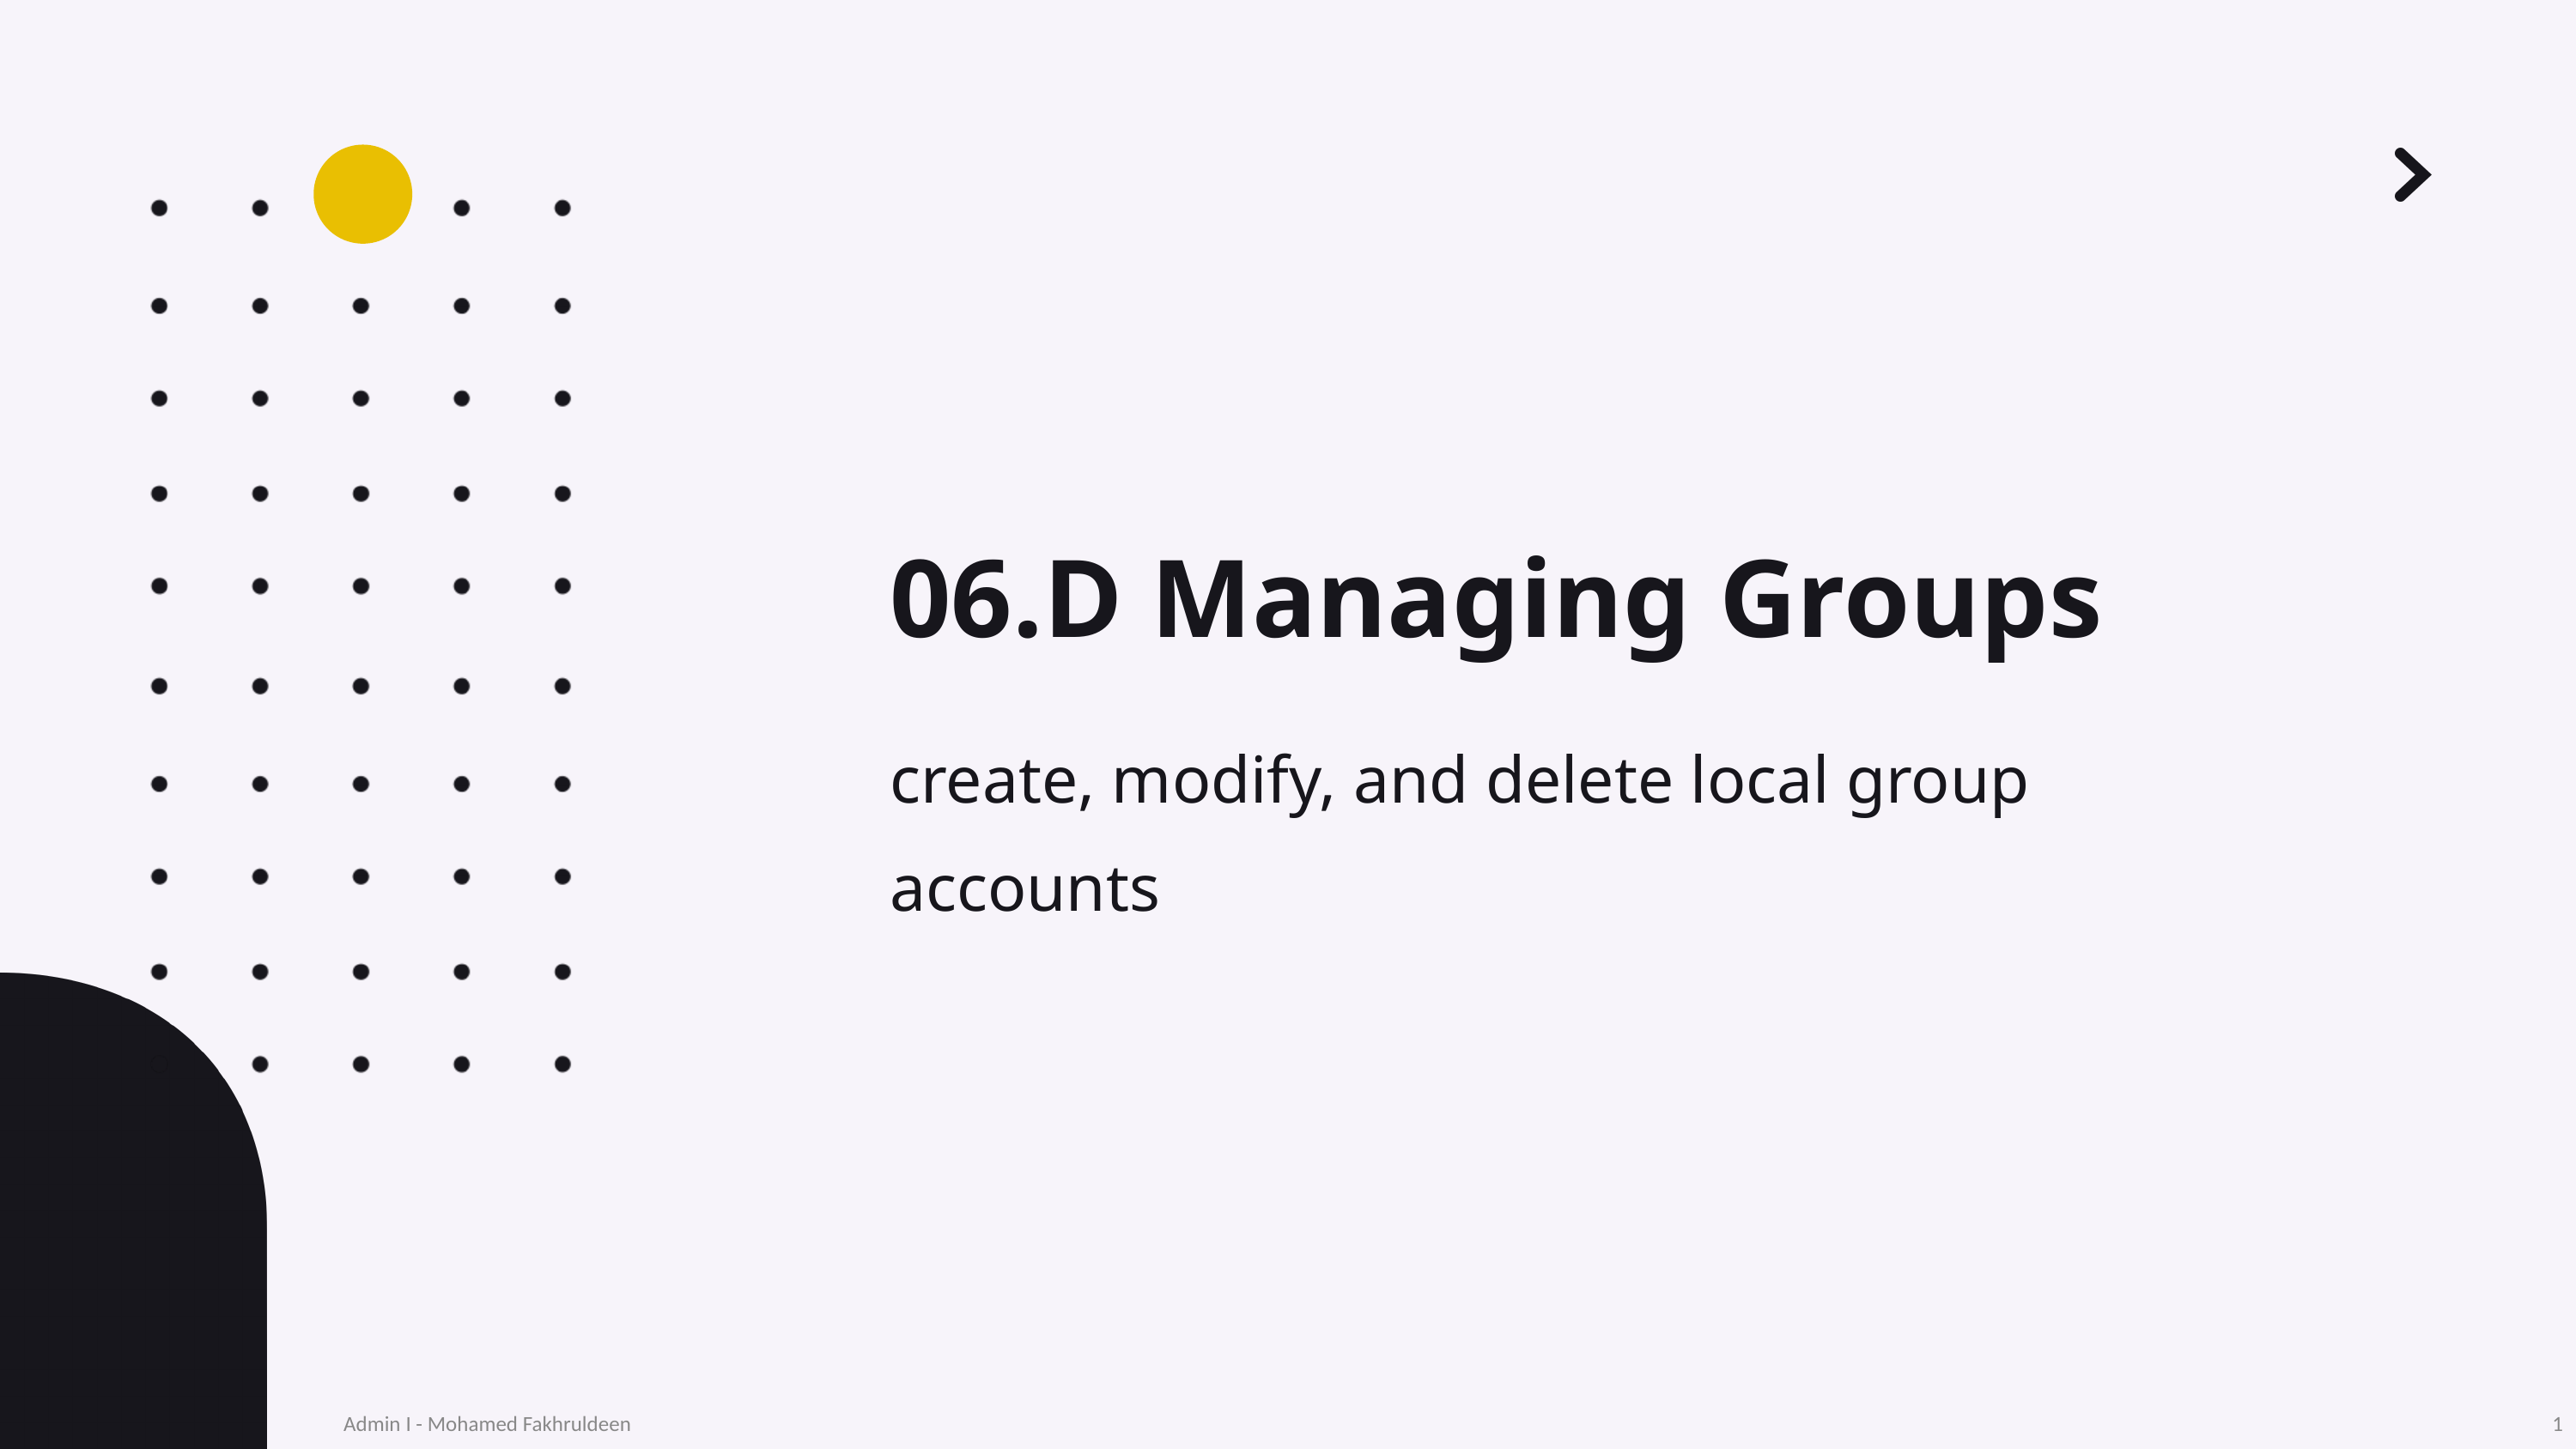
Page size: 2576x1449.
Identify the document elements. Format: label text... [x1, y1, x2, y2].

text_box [890, 503, 2236, 927]
picture [144, 193, 581, 600]
picture [2394, 148, 2432, 202]
text_box [313, 144, 413, 192]
slide_number 1 [2275, 1397, 2576, 1449]
footer Admin I - Mohamed Fakhruldeen [283, 1397, 692, 1449]
picture [0, 671, 581, 1449]
